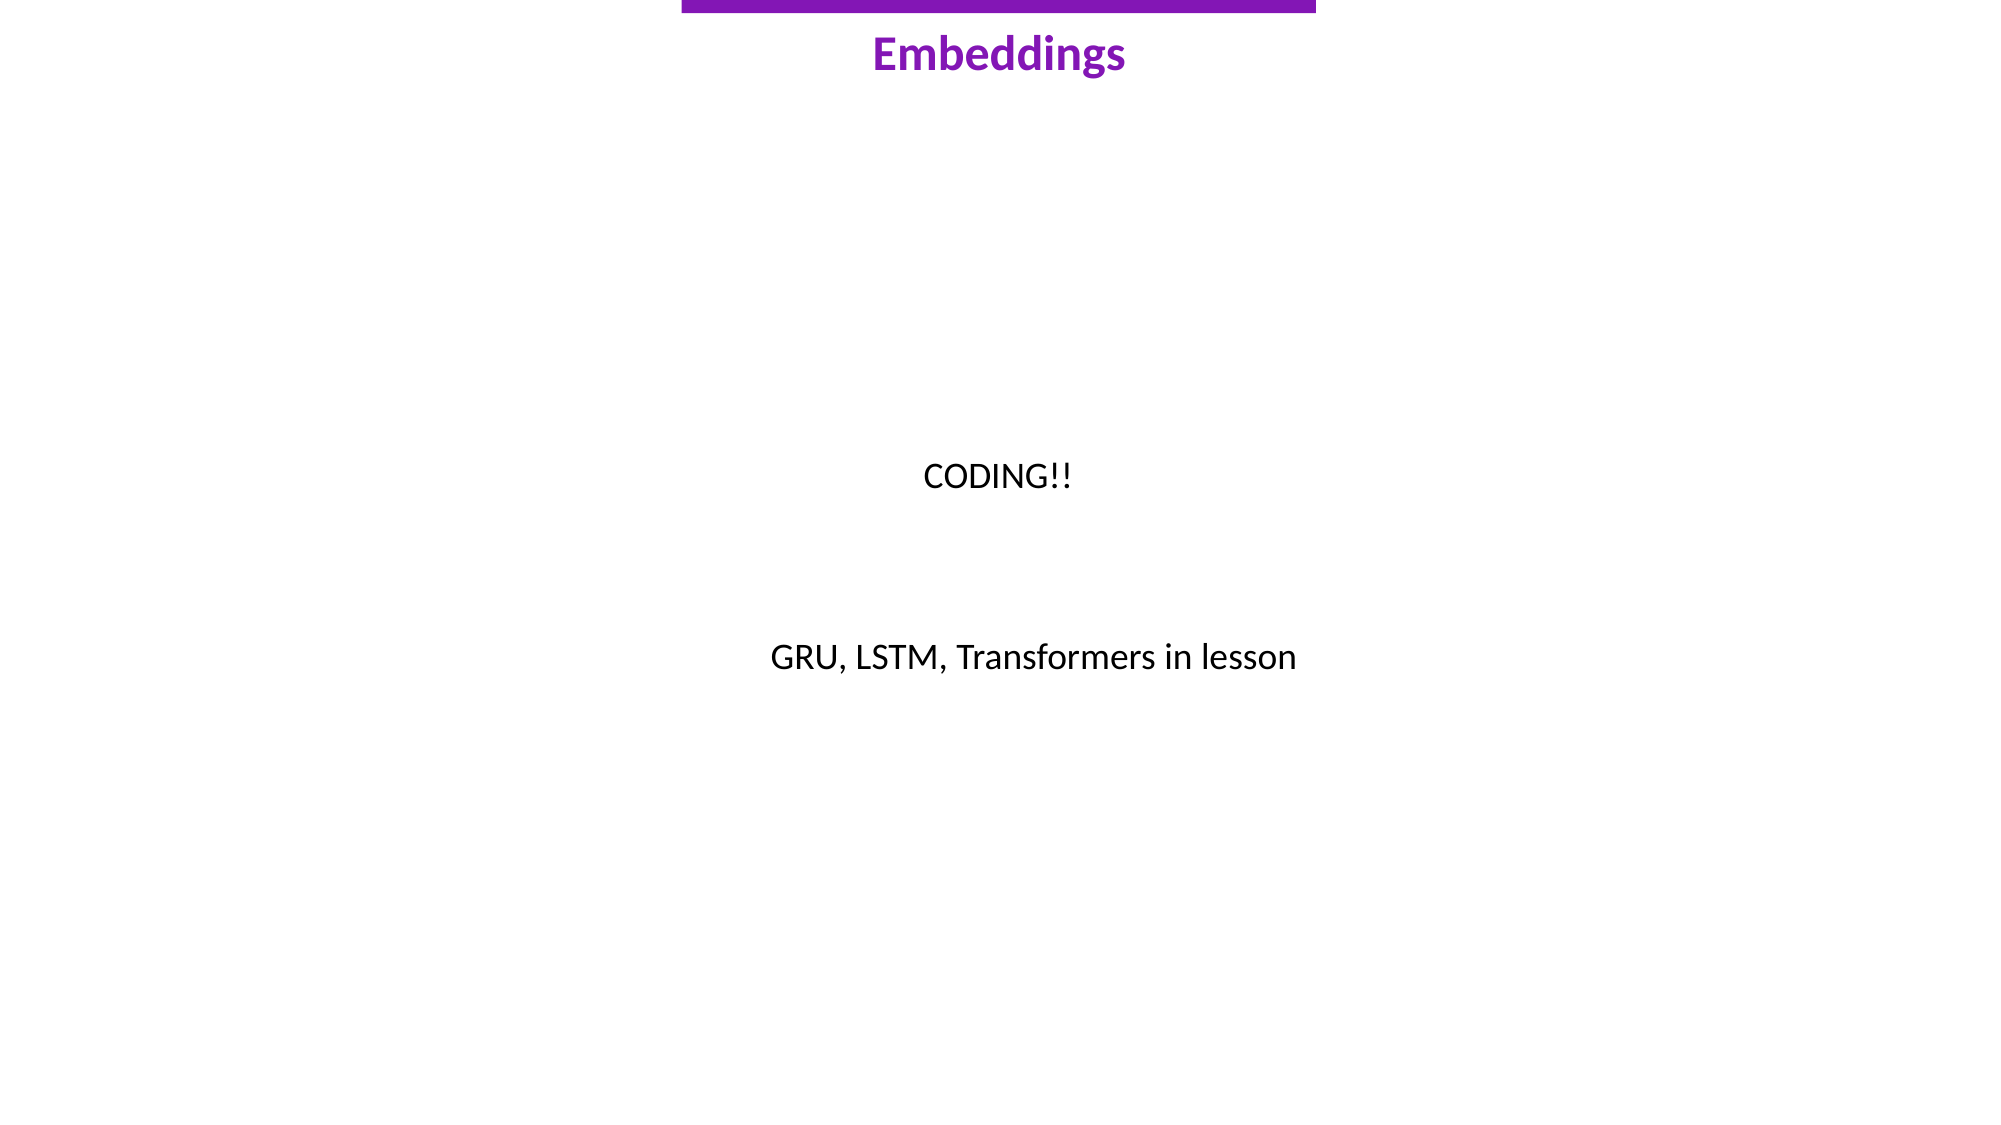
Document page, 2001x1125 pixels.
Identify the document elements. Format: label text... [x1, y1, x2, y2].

text_box Embeddings [664, 13, 1335, 89]
text_box [681, 0, 1317, 13]
text_box GRU, LSTM, Transformers in lesson [755, 624, 1313, 685]
text_box CODING!! [909, 443, 1089, 503]
